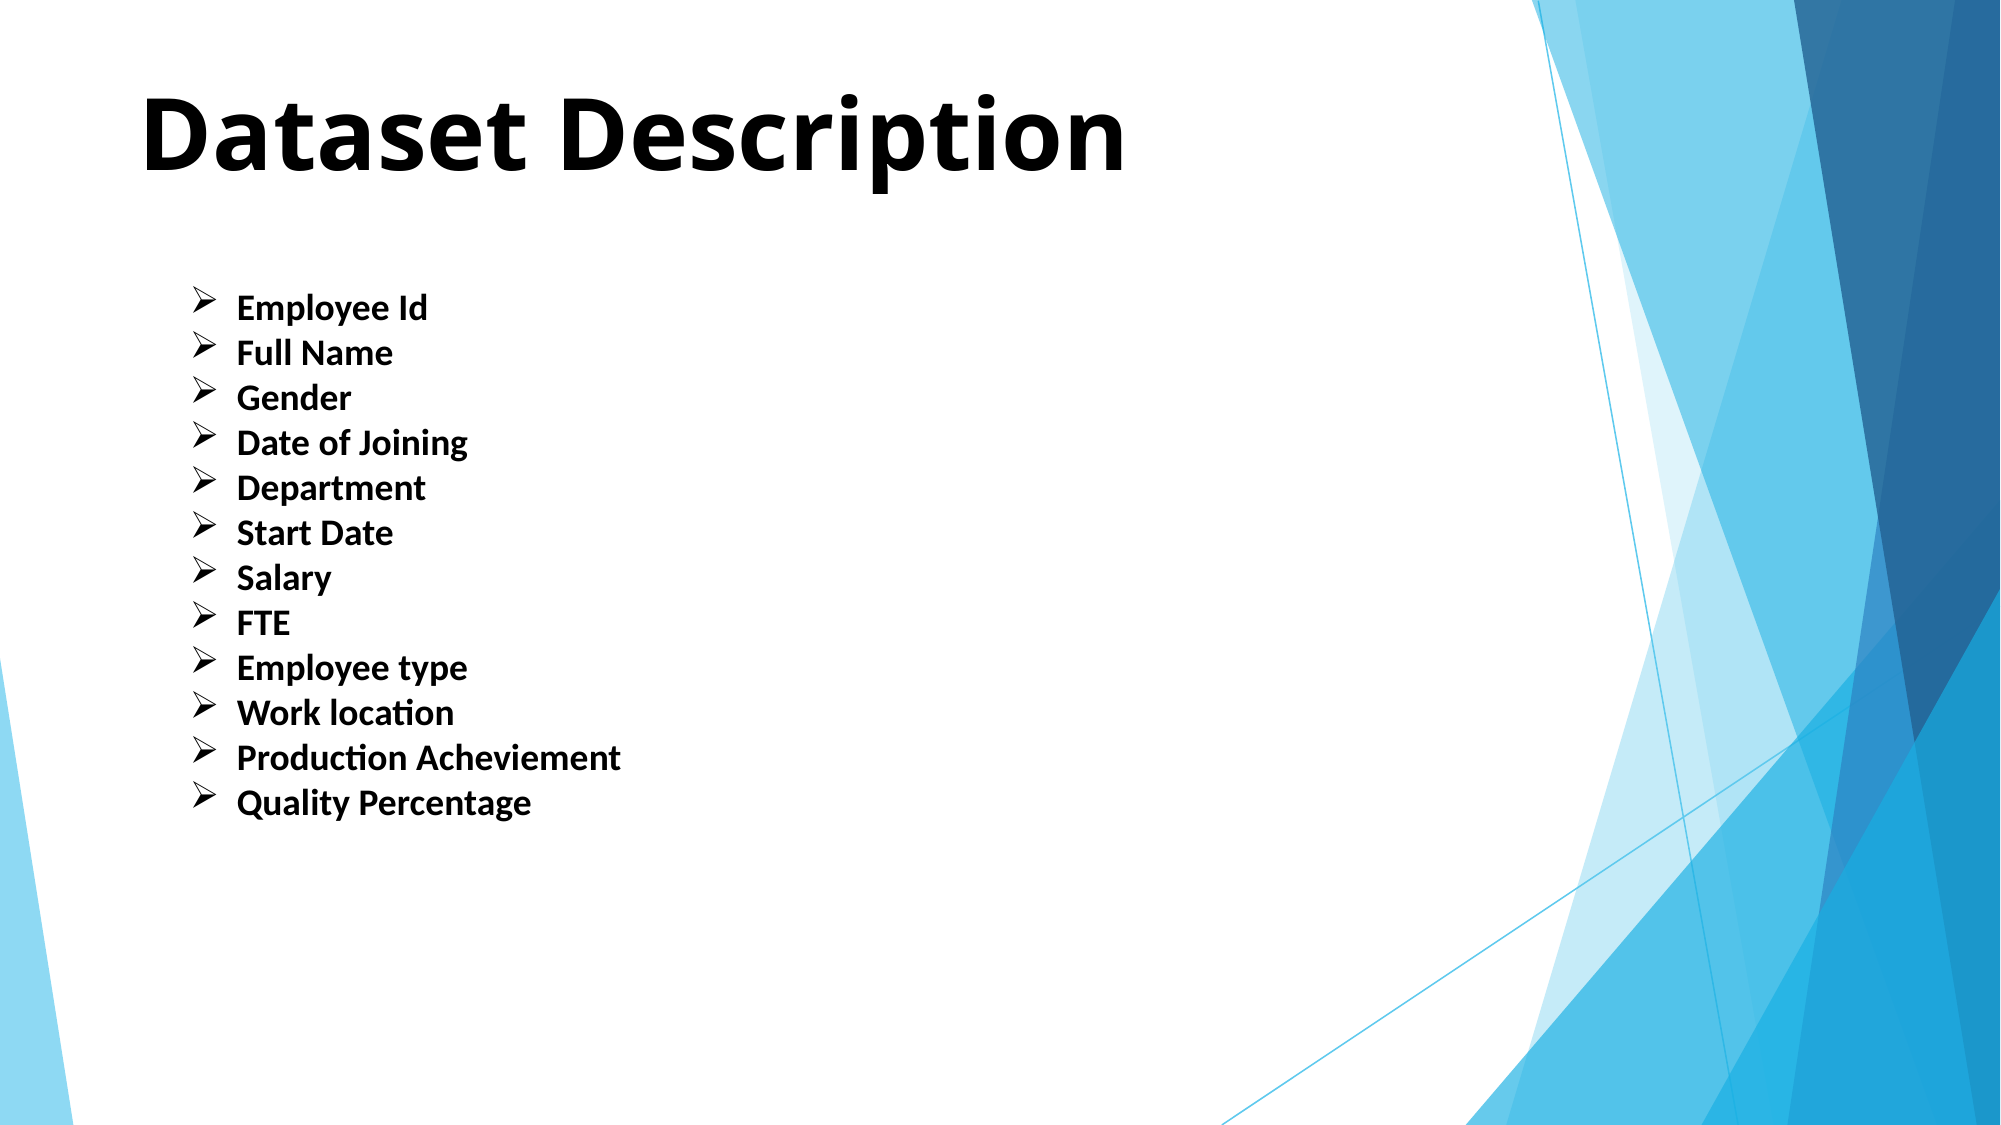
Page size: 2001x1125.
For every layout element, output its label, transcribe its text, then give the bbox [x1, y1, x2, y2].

text_box Employee Id Full Name Gender Date of Joining Department Start Date Salary FTE Employee type Work location Production Acheviement Quality Percentage [174, 274, 1425, 875]
title Dataset Description [123, 62, 1877, 200]
